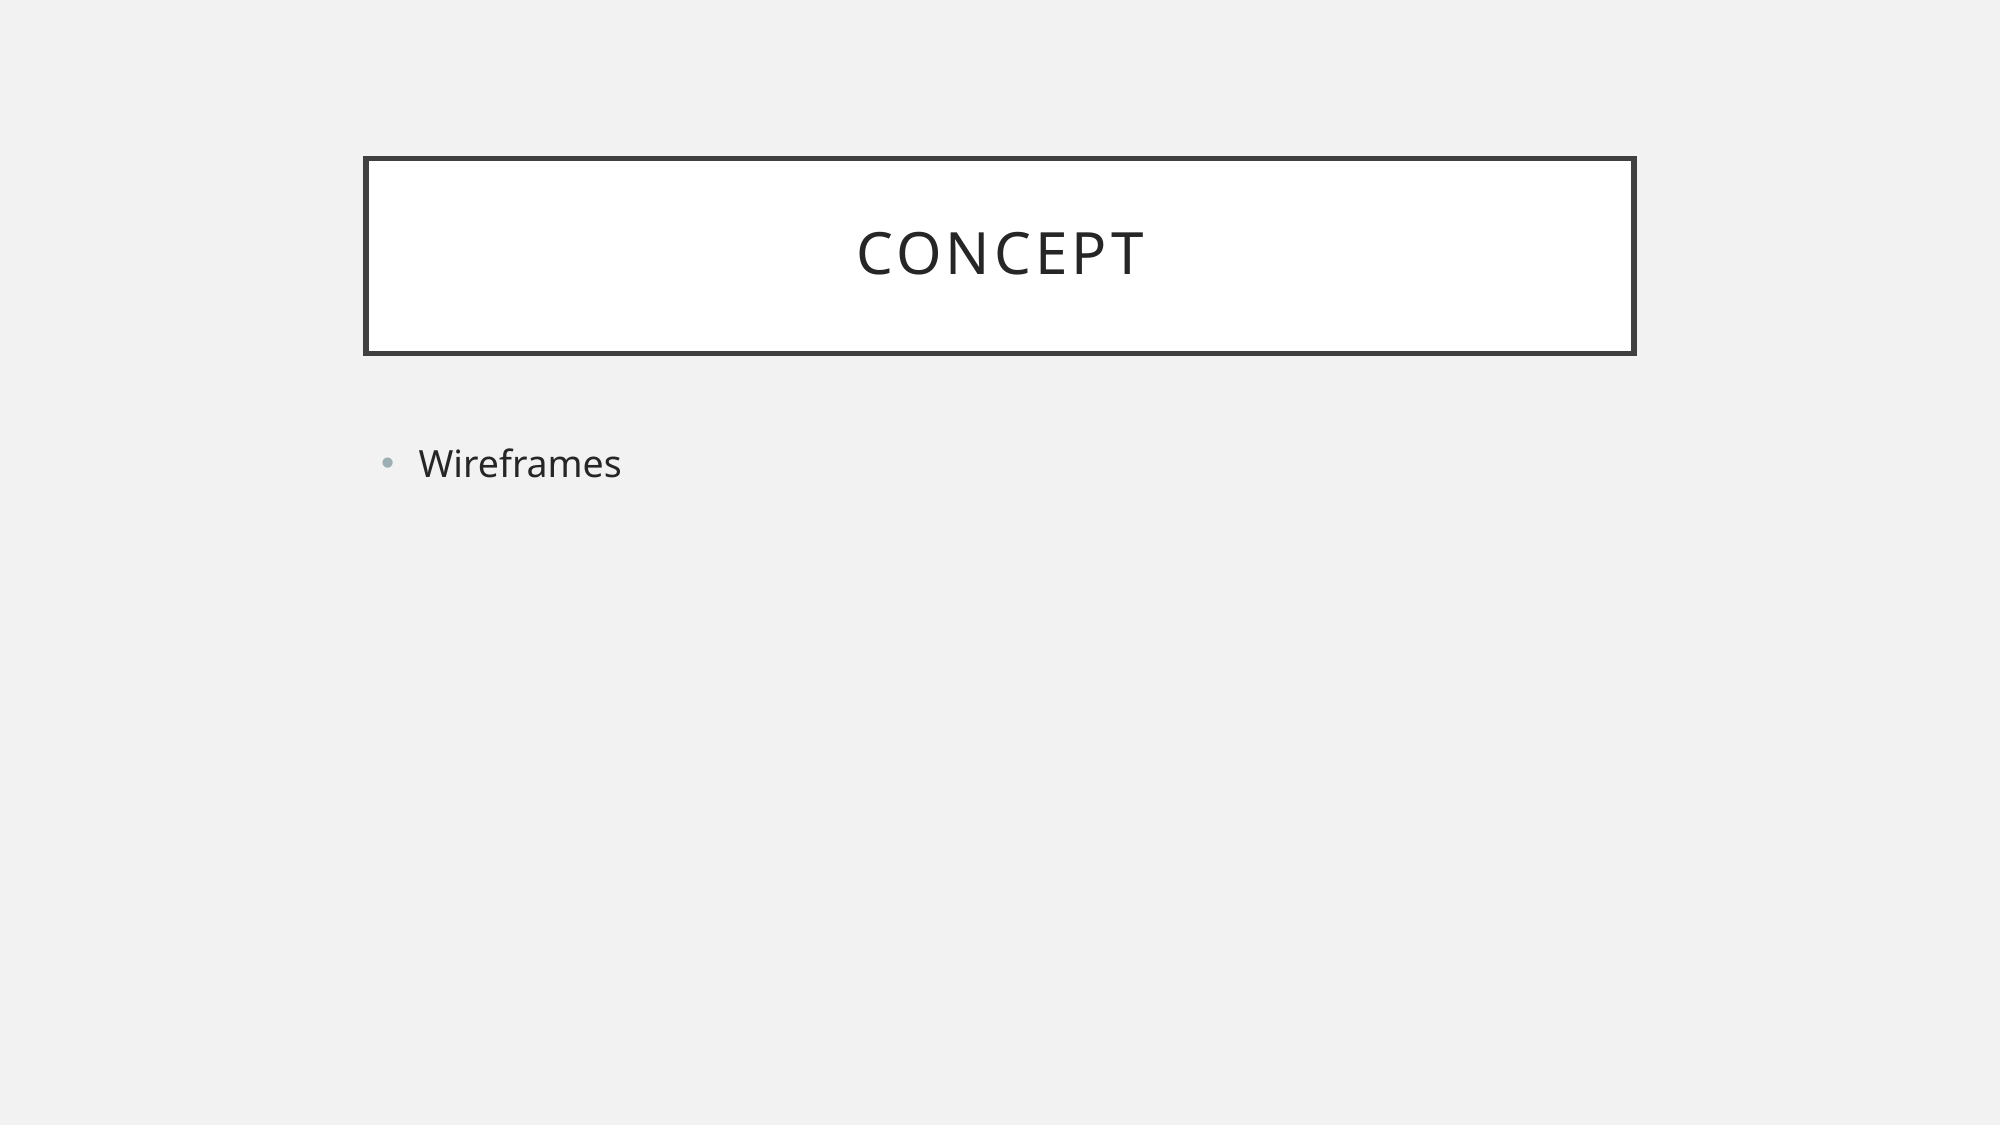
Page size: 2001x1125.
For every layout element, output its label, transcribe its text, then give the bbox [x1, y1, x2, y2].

list Wireframes [366, 432, 1634, 942]
title Concept [363, 156, 1637, 356]
